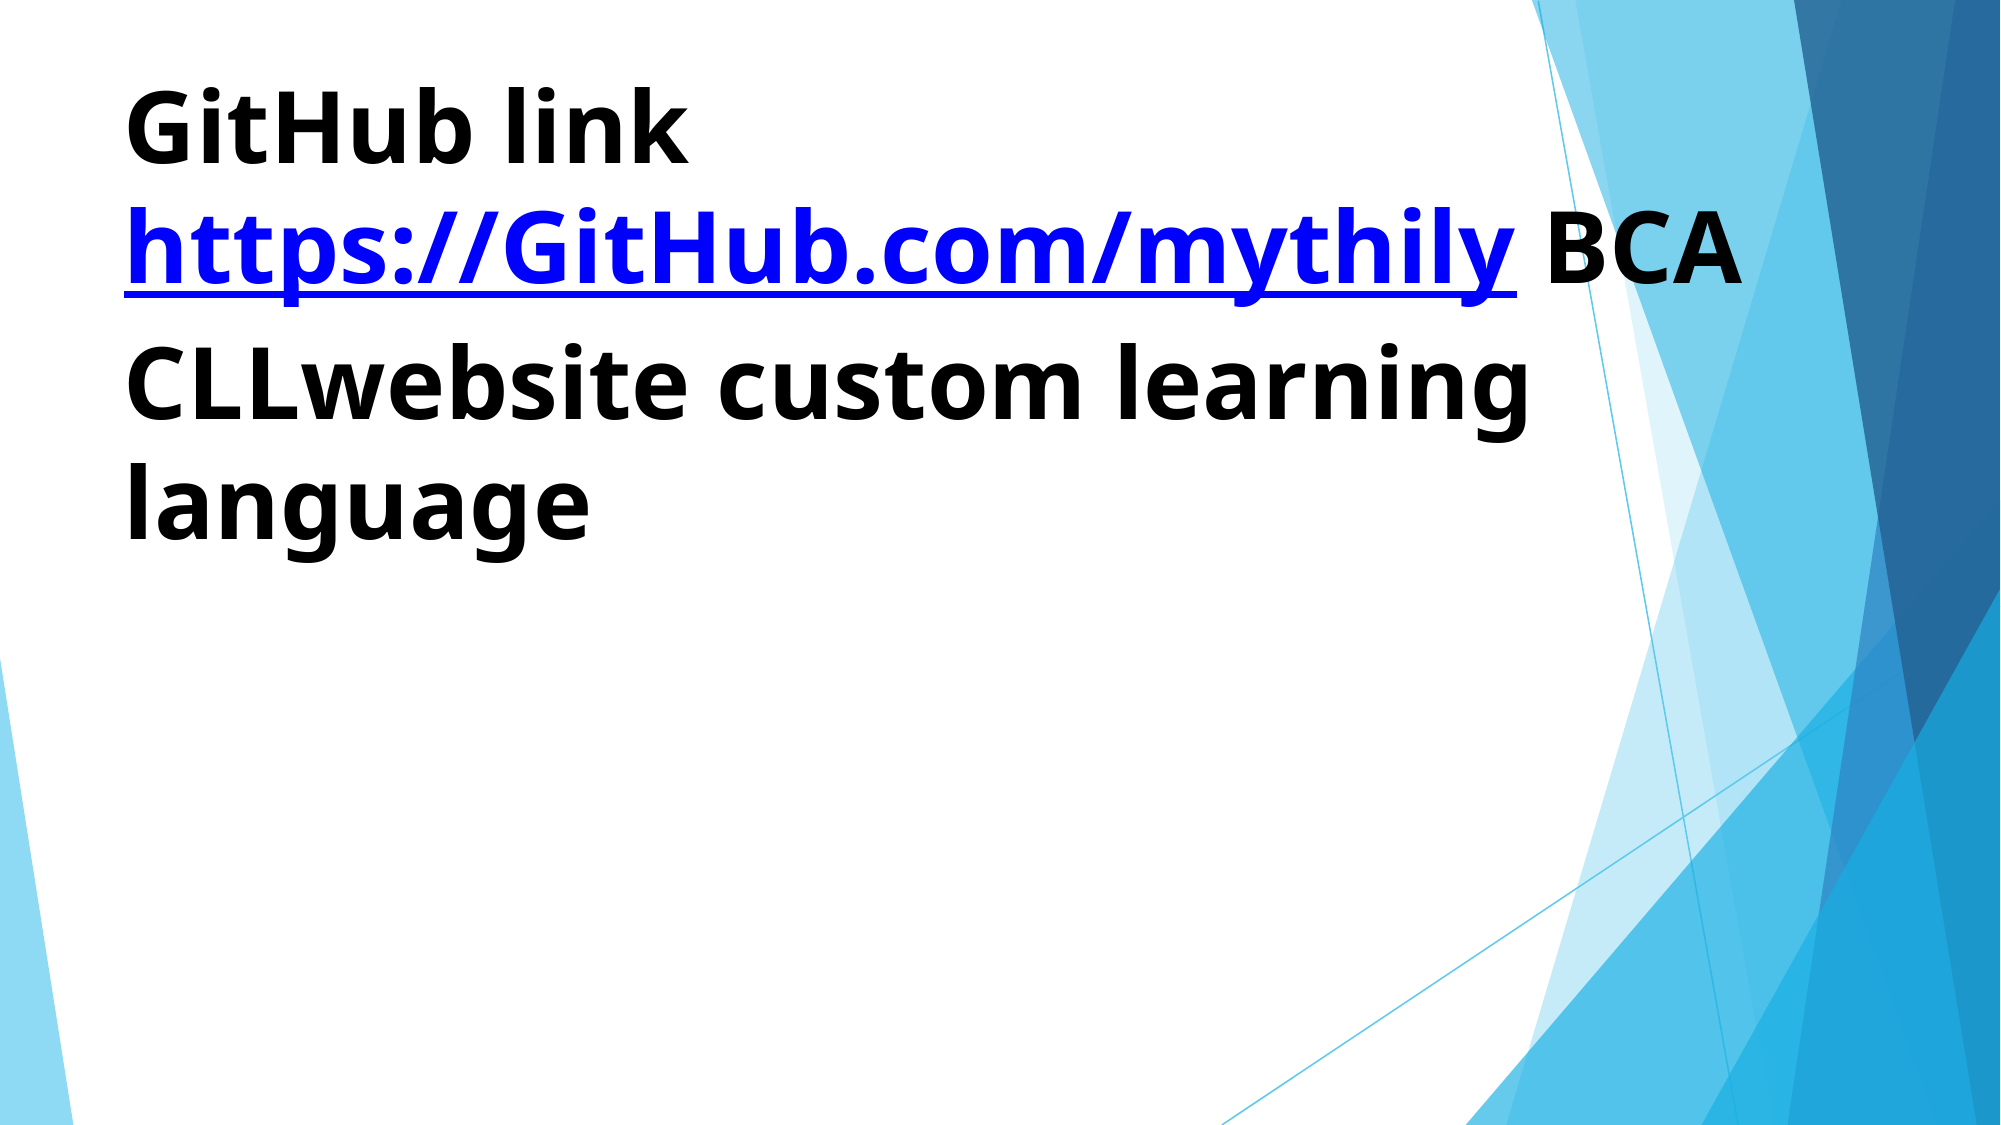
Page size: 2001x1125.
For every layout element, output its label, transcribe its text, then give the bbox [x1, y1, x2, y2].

title GitHub link https://GitHub.com/mythily BCA CLLwebsite custom learning language [123, 63, 1877, 427]
